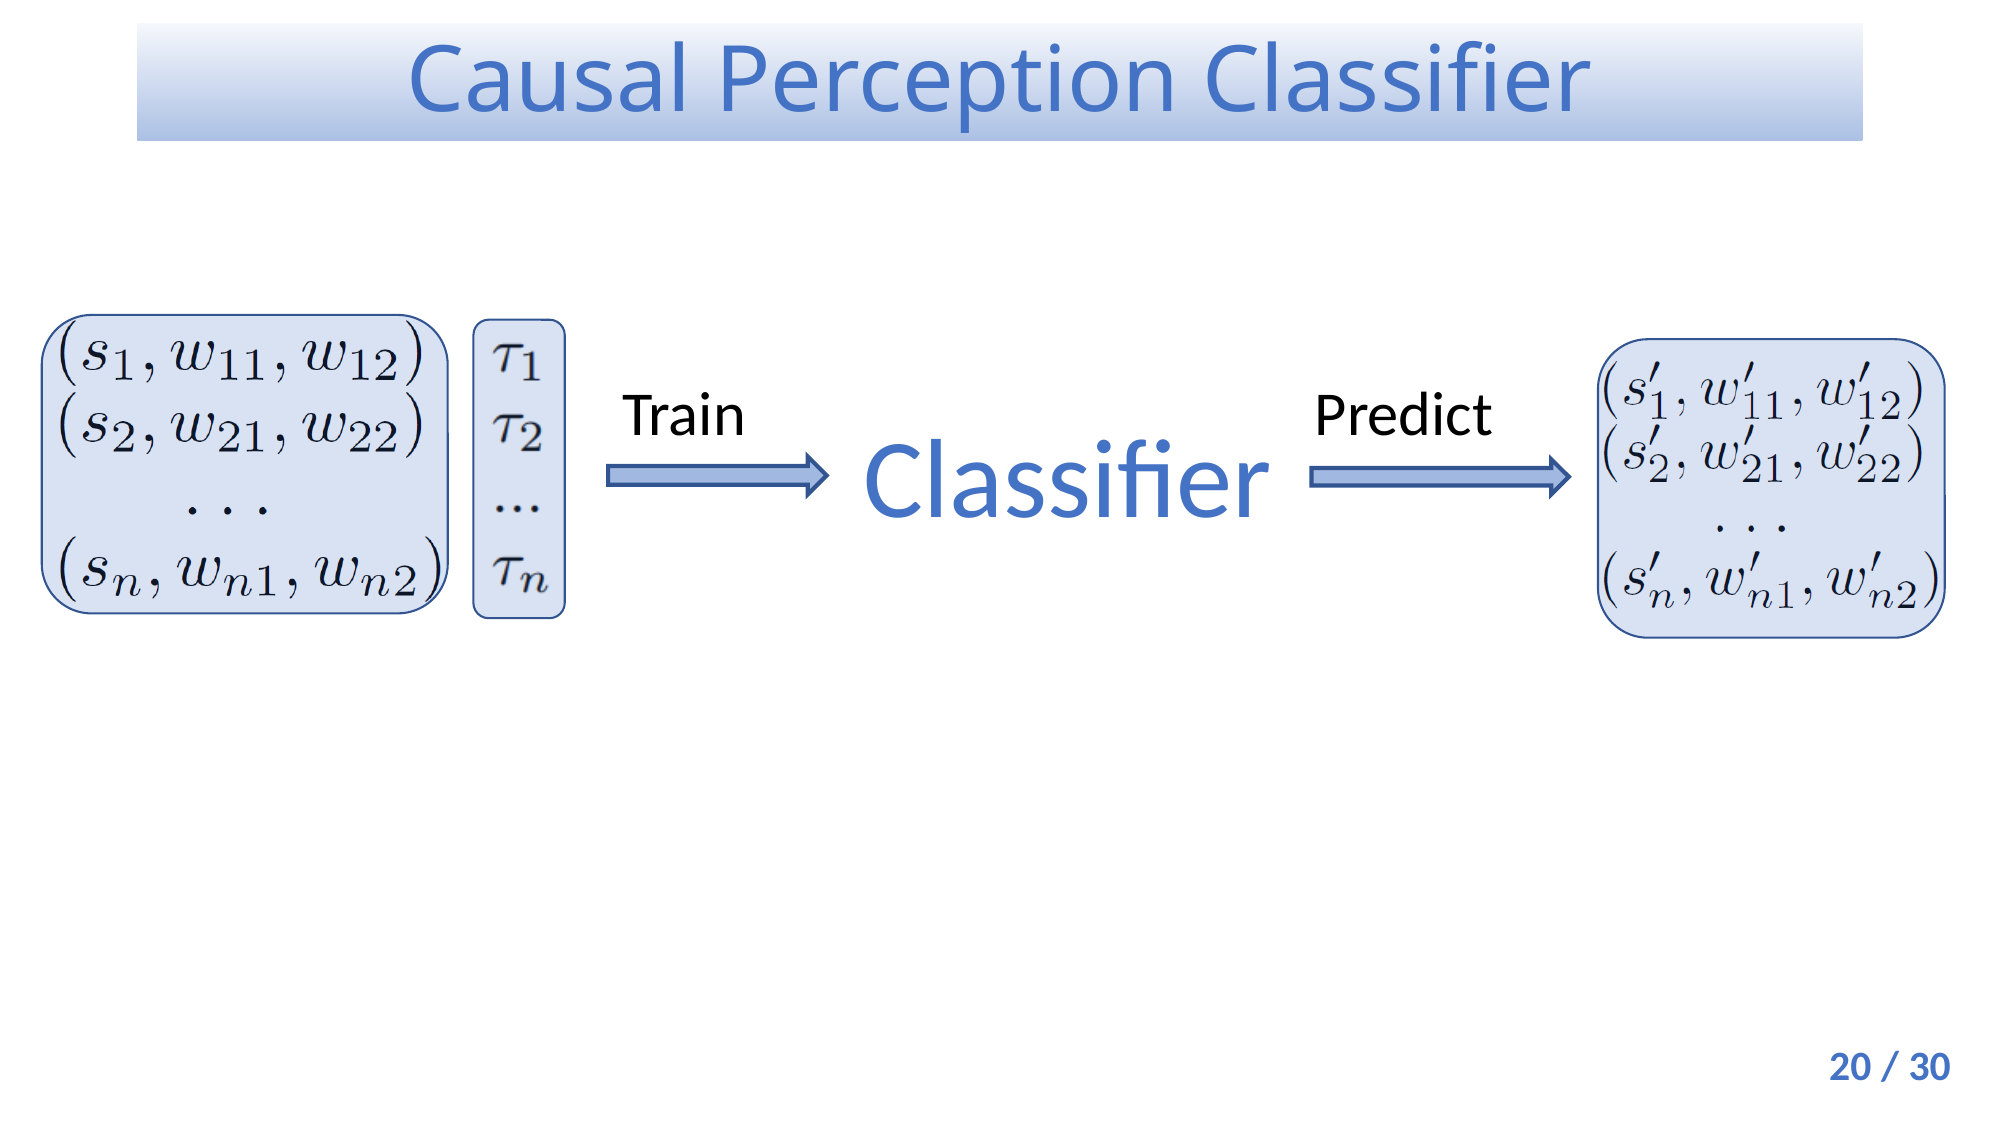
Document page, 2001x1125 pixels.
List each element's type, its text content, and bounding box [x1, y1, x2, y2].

title Causal Perception Classifier [137, 23, 1863, 141]
text_box 20 / 30 [1516, 1033, 1967, 1094]
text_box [41, 314, 1945, 638]
